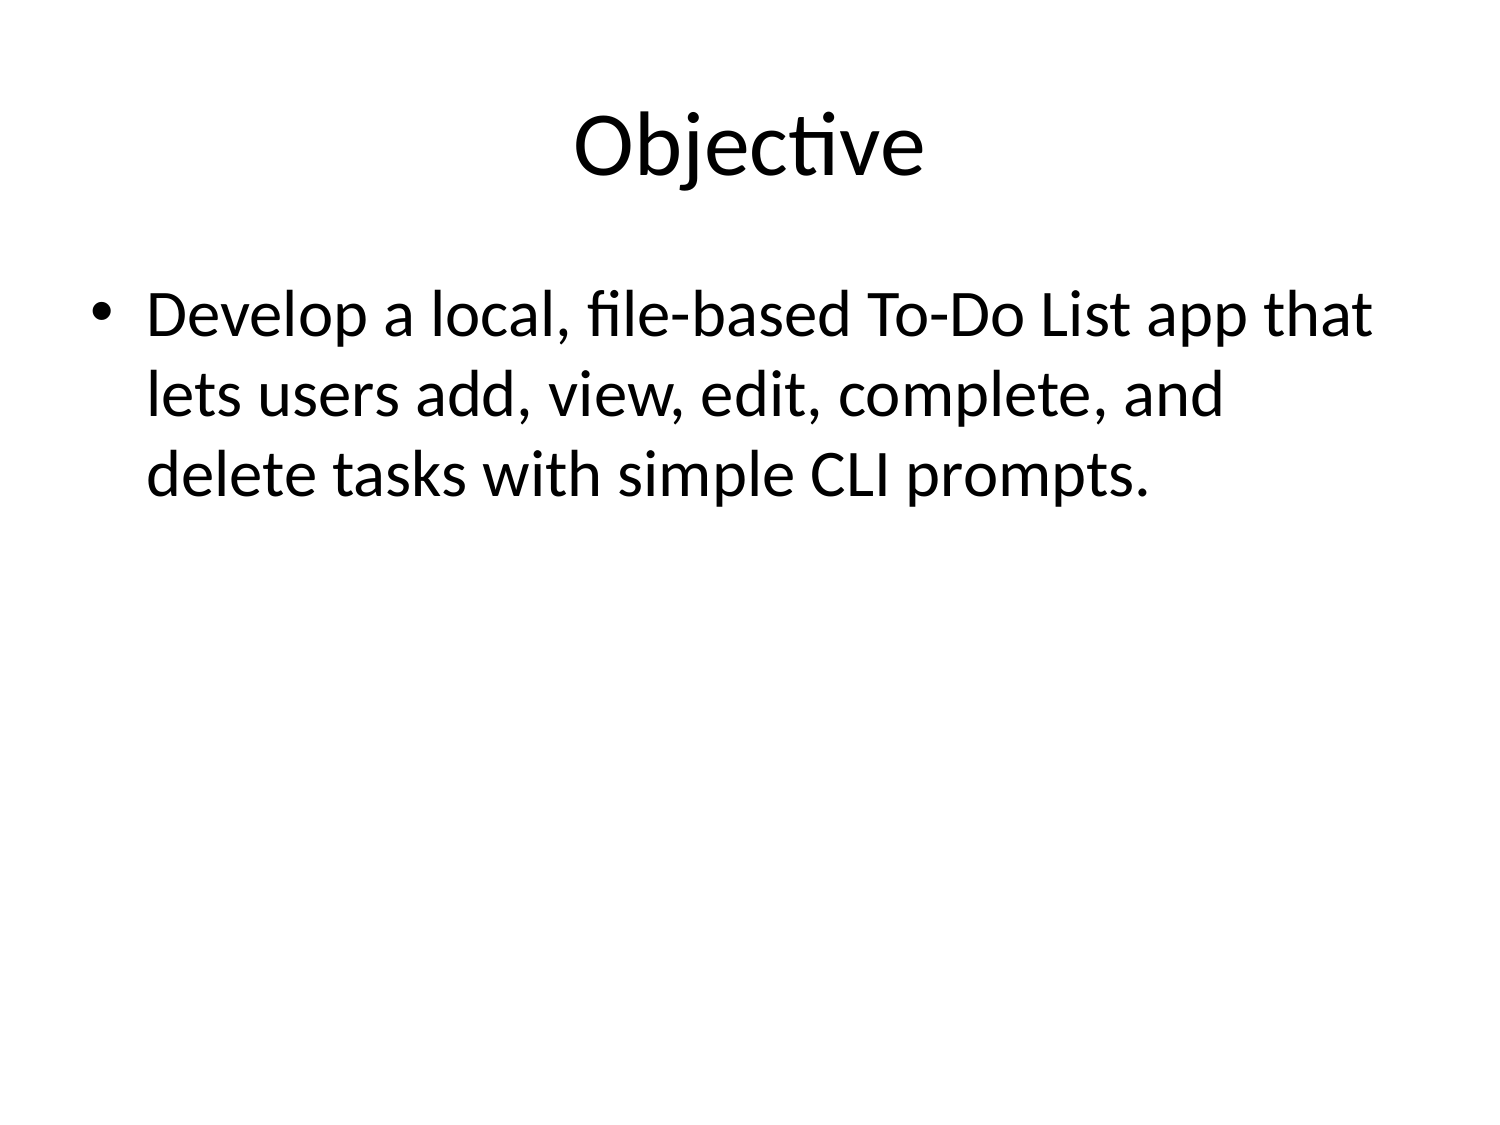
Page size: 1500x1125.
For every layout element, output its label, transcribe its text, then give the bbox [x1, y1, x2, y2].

title Objective [75, 45, 1425, 233]
list Develop a local, file-based To-Do List app that lets users add, view, edit, complete, and delete tasks with simple CLI prompts. [75, 262, 1425, 1005]
